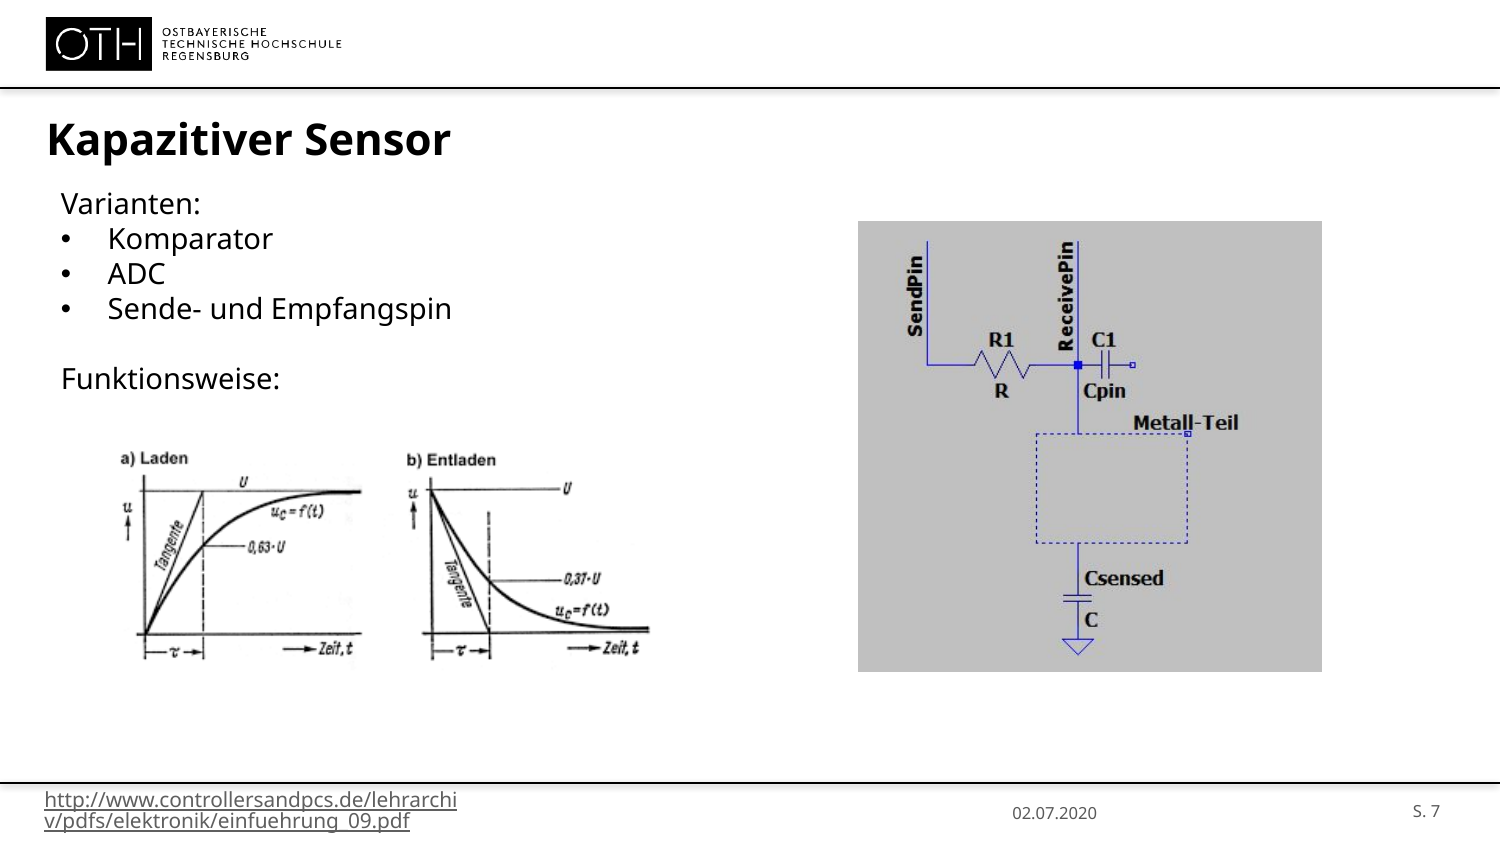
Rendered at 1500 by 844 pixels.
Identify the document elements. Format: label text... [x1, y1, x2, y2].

picture [858, 221, 1322, 672]
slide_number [784, 782, 1325, 844]
text_box Varianten: Komparator ADC Sende- und Empfangspin Funktionsweise: [46, 178, 1452, 403]
list Kapazitiver Sensor [46, 98, 1452, 178]
text_box http://www.controllersandpcs.de/lehrarchiv/pdfs/elektronik/einfuehrung_09.pdf [29, 779, 480, 823]
picture [111, 446, 658, 673]
slide_number S. 7 [1321, 782, 1452, 843]
picture [45, 17, 413, 71]
